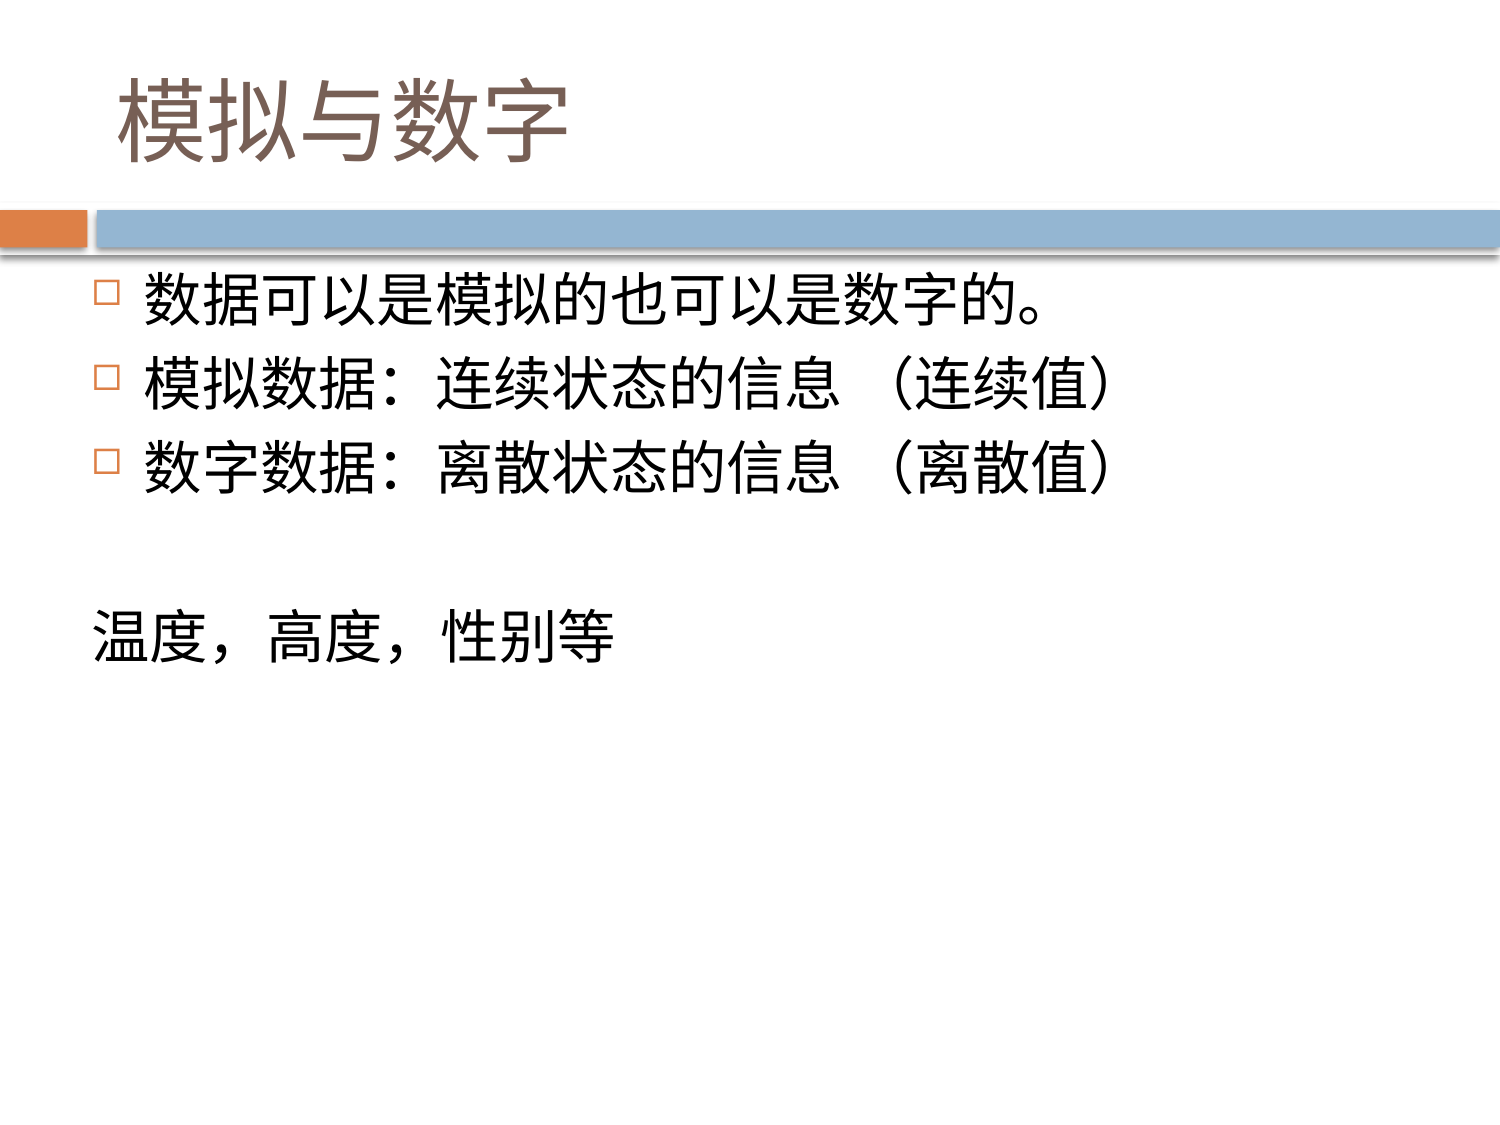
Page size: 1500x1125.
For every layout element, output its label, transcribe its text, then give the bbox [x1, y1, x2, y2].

title 模拟与数字 [100, 37, 1438, 200]
list 数据可以是模拟的也可以是数字的。 模拟数据：连续状态的信息 （连续值） 数字数据：离散状态的信息 （离散值） 温度，高度，性别等 [76, 255, 1436, 1098]
